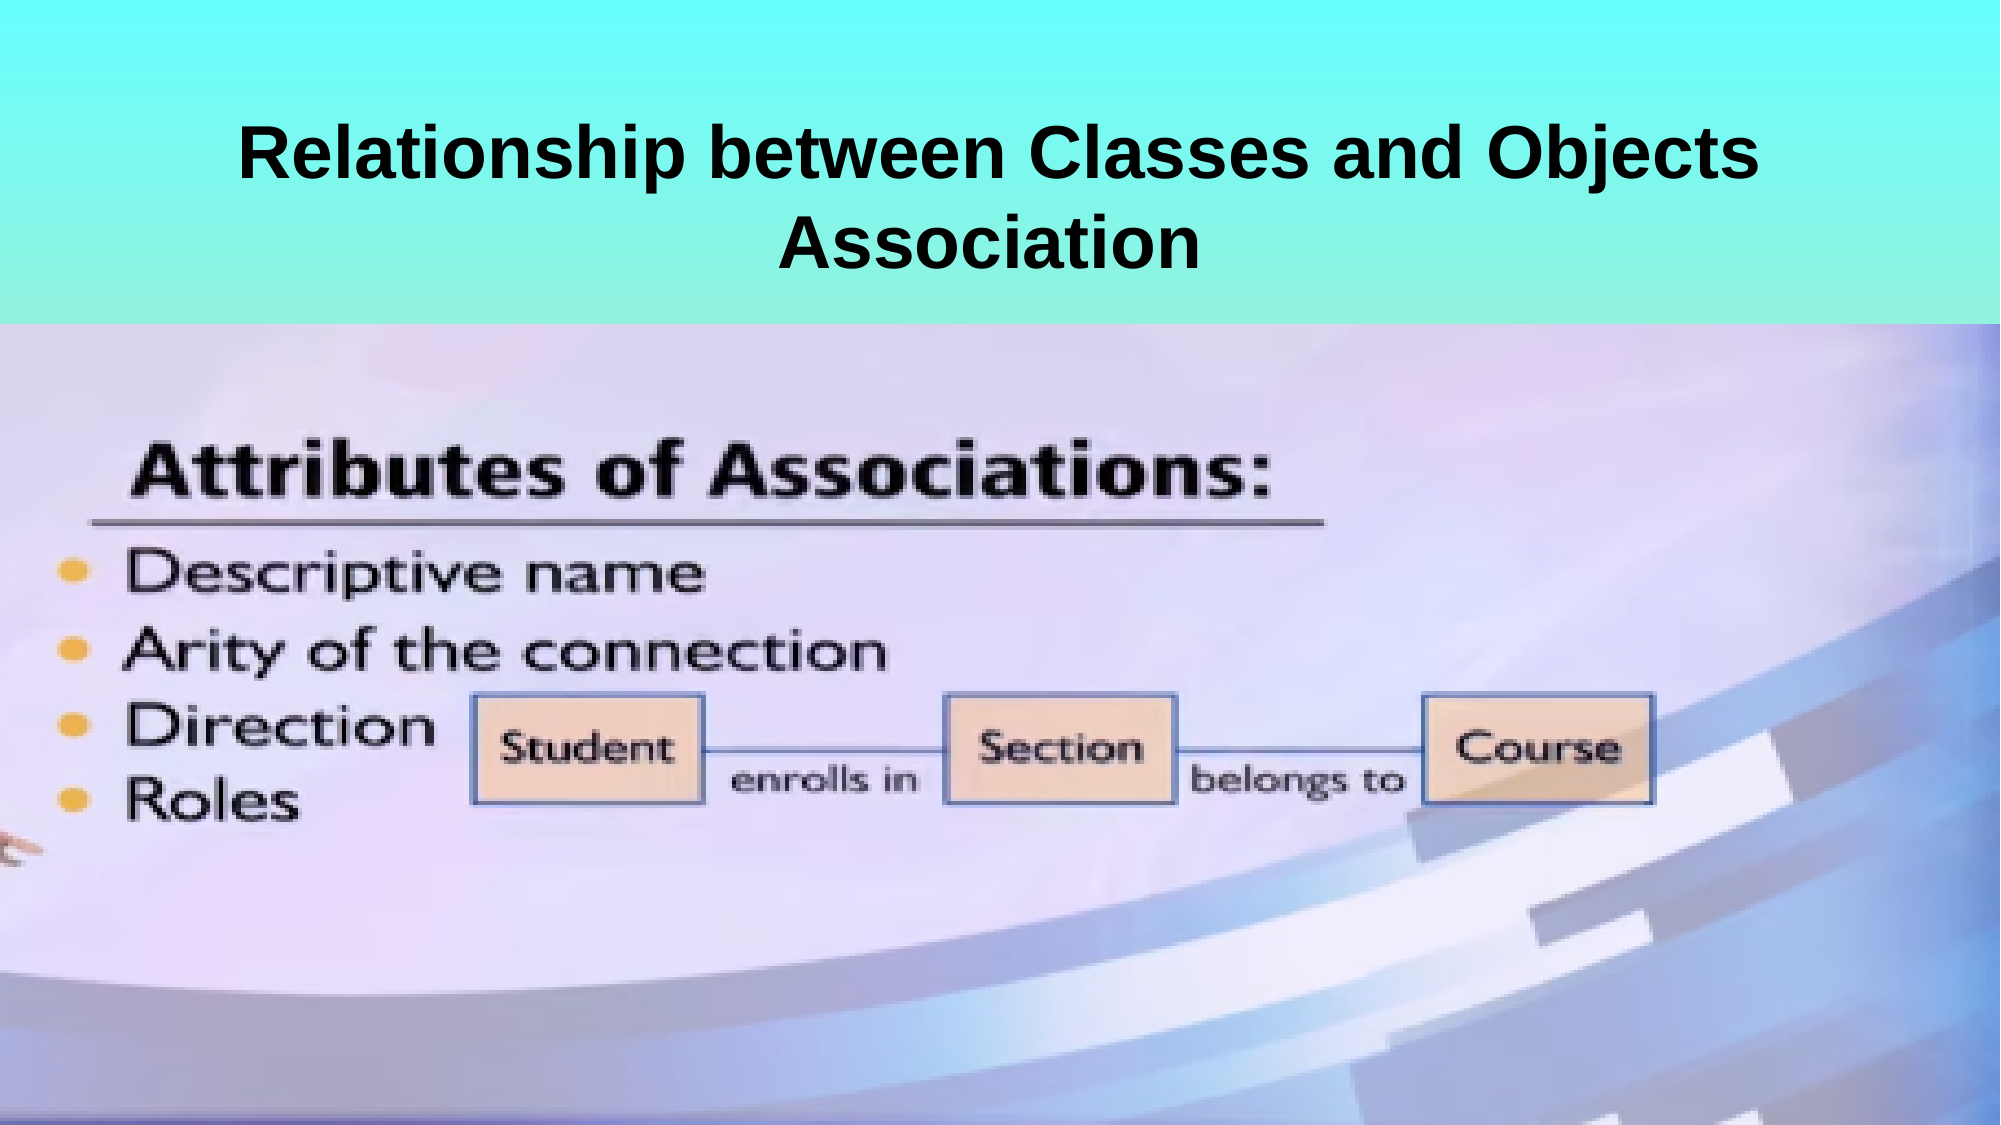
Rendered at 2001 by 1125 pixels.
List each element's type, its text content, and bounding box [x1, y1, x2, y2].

title Relationship between Classes and Objects Association [150, 99, 1850, 288]
picture [0, 324, 2000, 1125]
